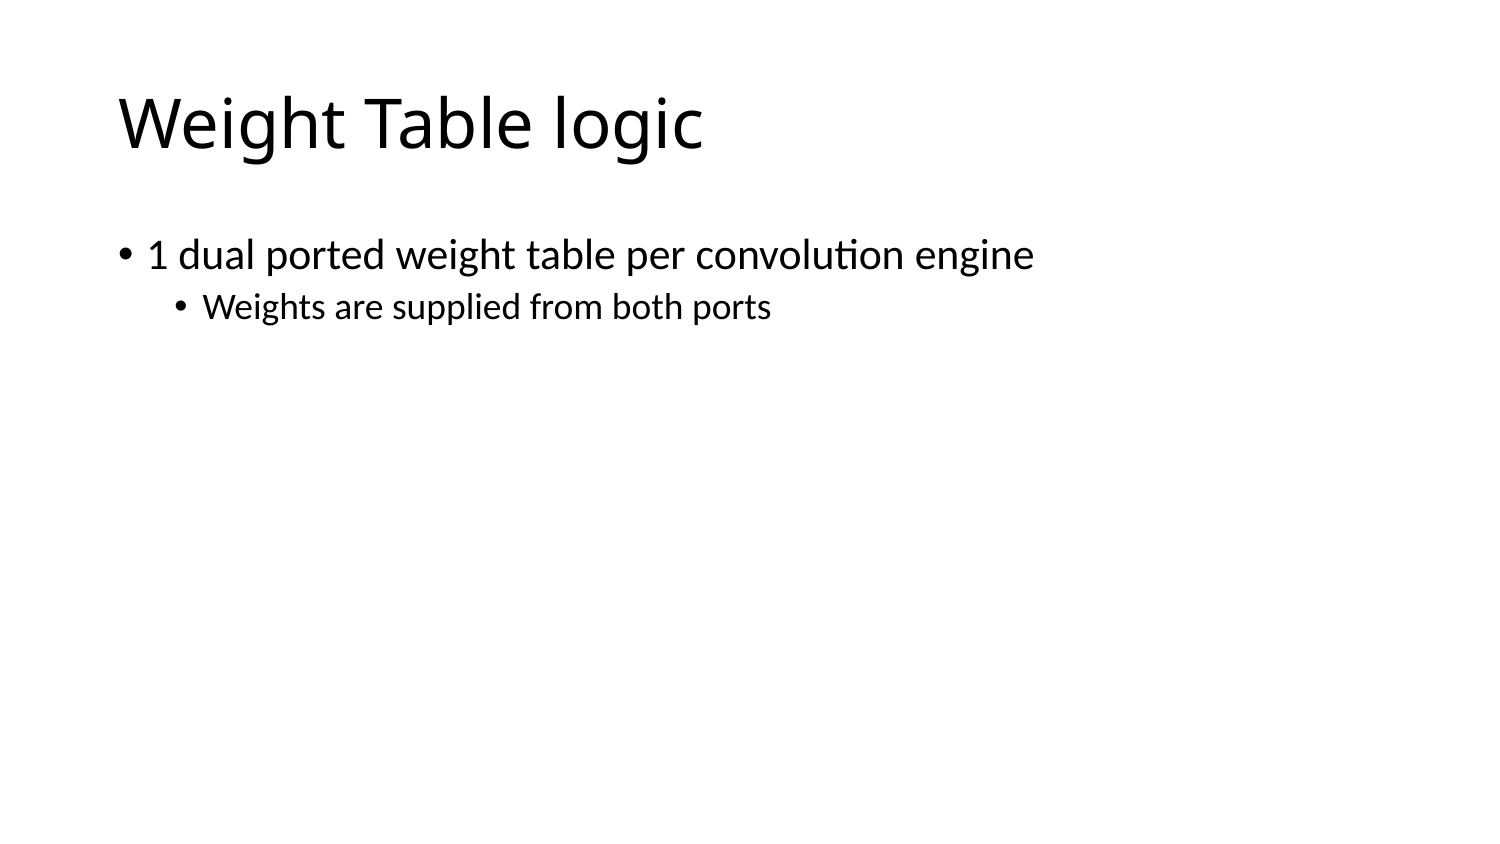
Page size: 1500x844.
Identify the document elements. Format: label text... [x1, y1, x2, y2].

list 1 dual ported weight table per convolution engine Weights are supplied from both ports [103, 224, 1397, 760]
title Weight Table logic [103, 44, 1397, 208]
